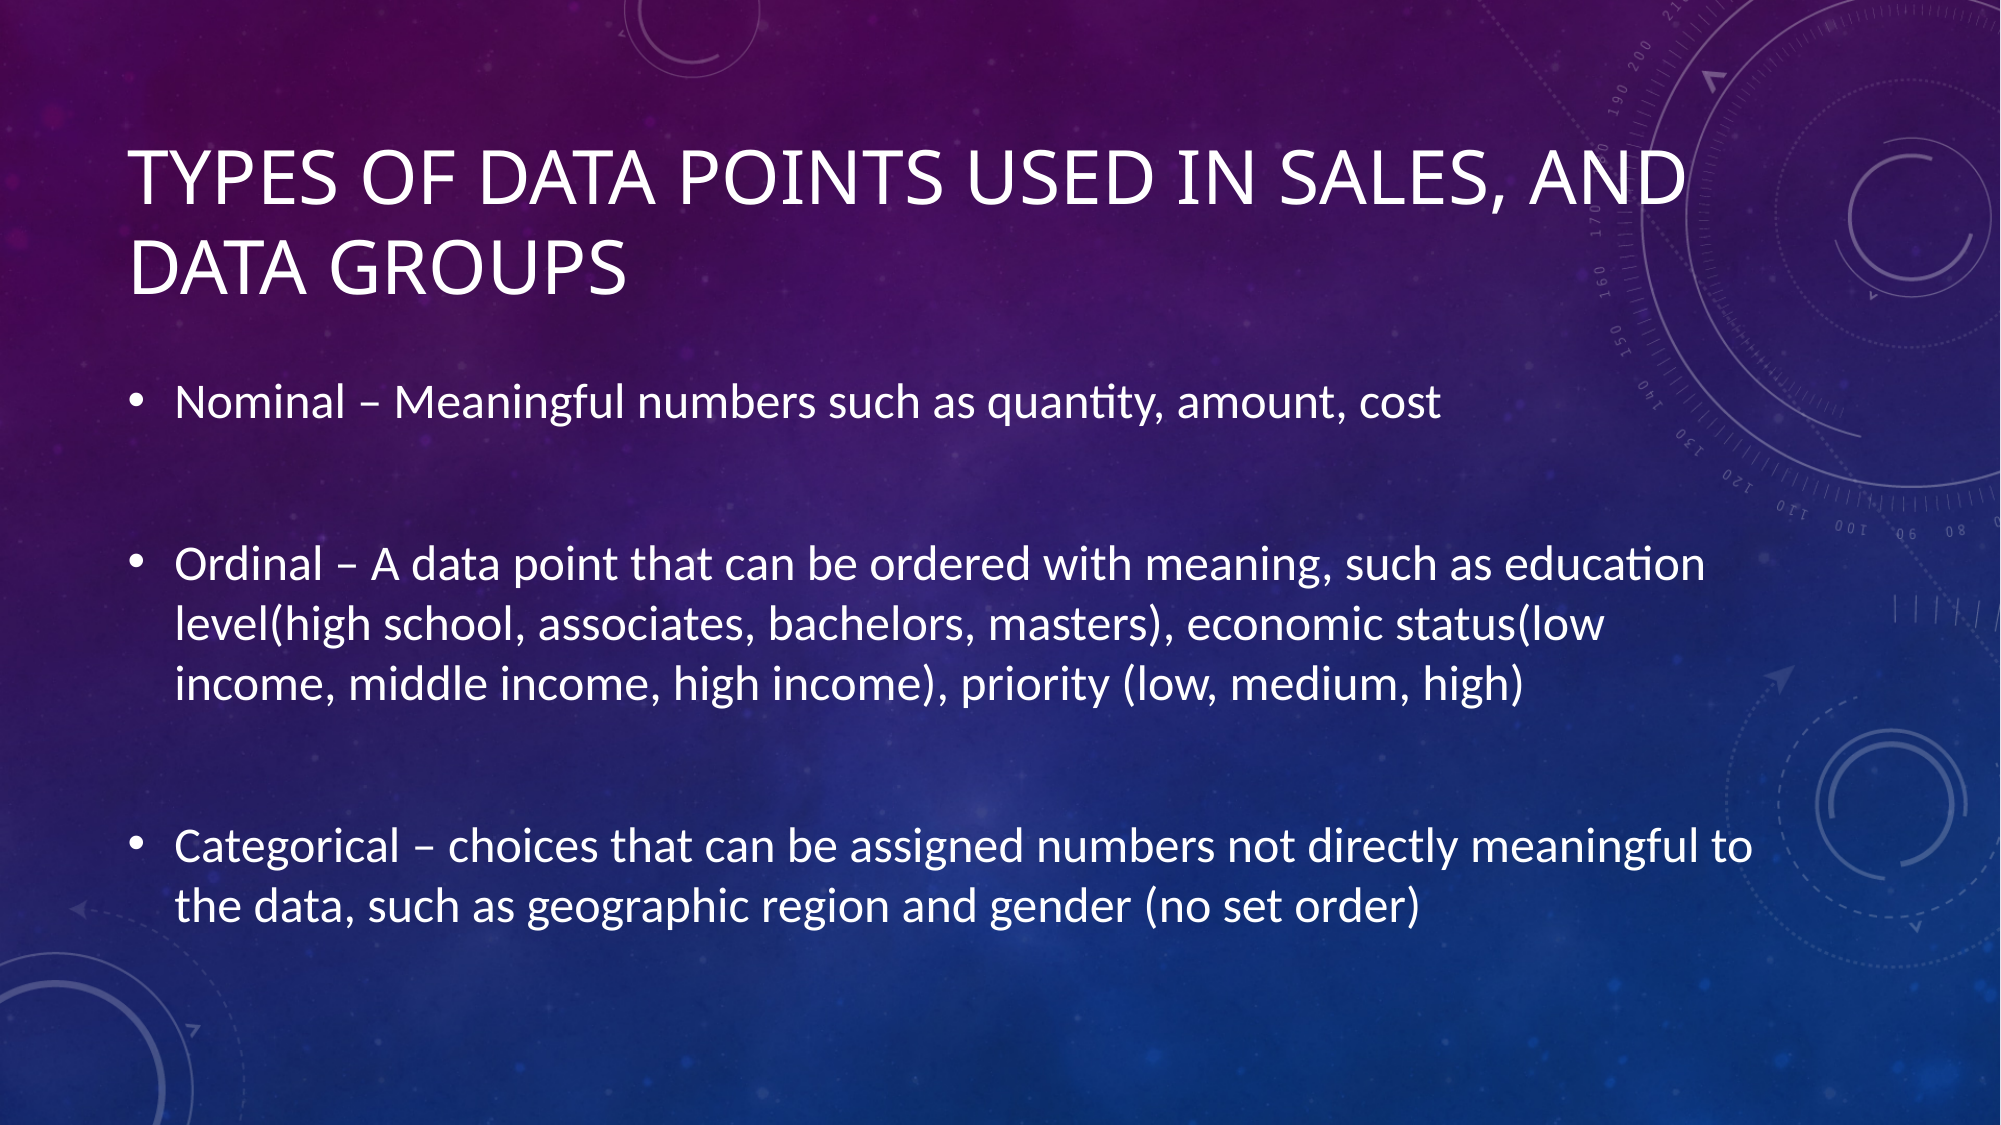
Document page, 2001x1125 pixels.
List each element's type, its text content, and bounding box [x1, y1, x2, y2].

picture [0, 0, 2001, 1125]
title Types of Data Points used in sales, and data groups [112, 99, 1775, 339]
list Nominal – Meaningful numbers such as quantity, amount, cost Ordinal – A data point that can be ordered with meaning, such as education level(high school, associates, bachelors, masters), economic status(low income, middle income, high income), priority (low, medium, high) Categorical – choices that can be assigned numbers not directly meaningful to the data, such as geographic region and gender (no set order) [112, 351, 1775, 950]
